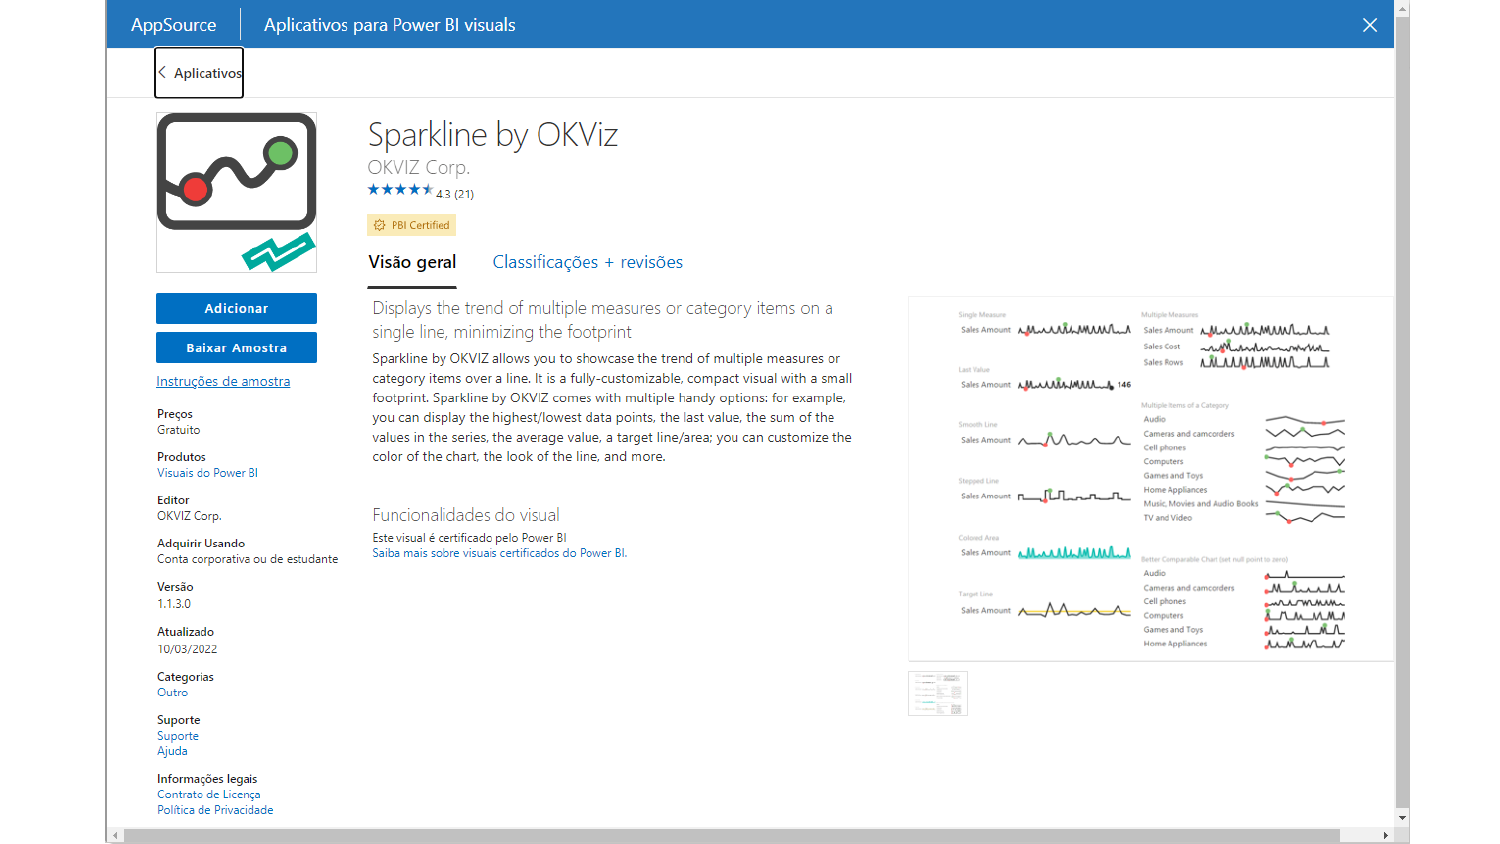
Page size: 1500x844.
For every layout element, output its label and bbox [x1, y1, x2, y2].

picture [105, 0, 1410, 844]
